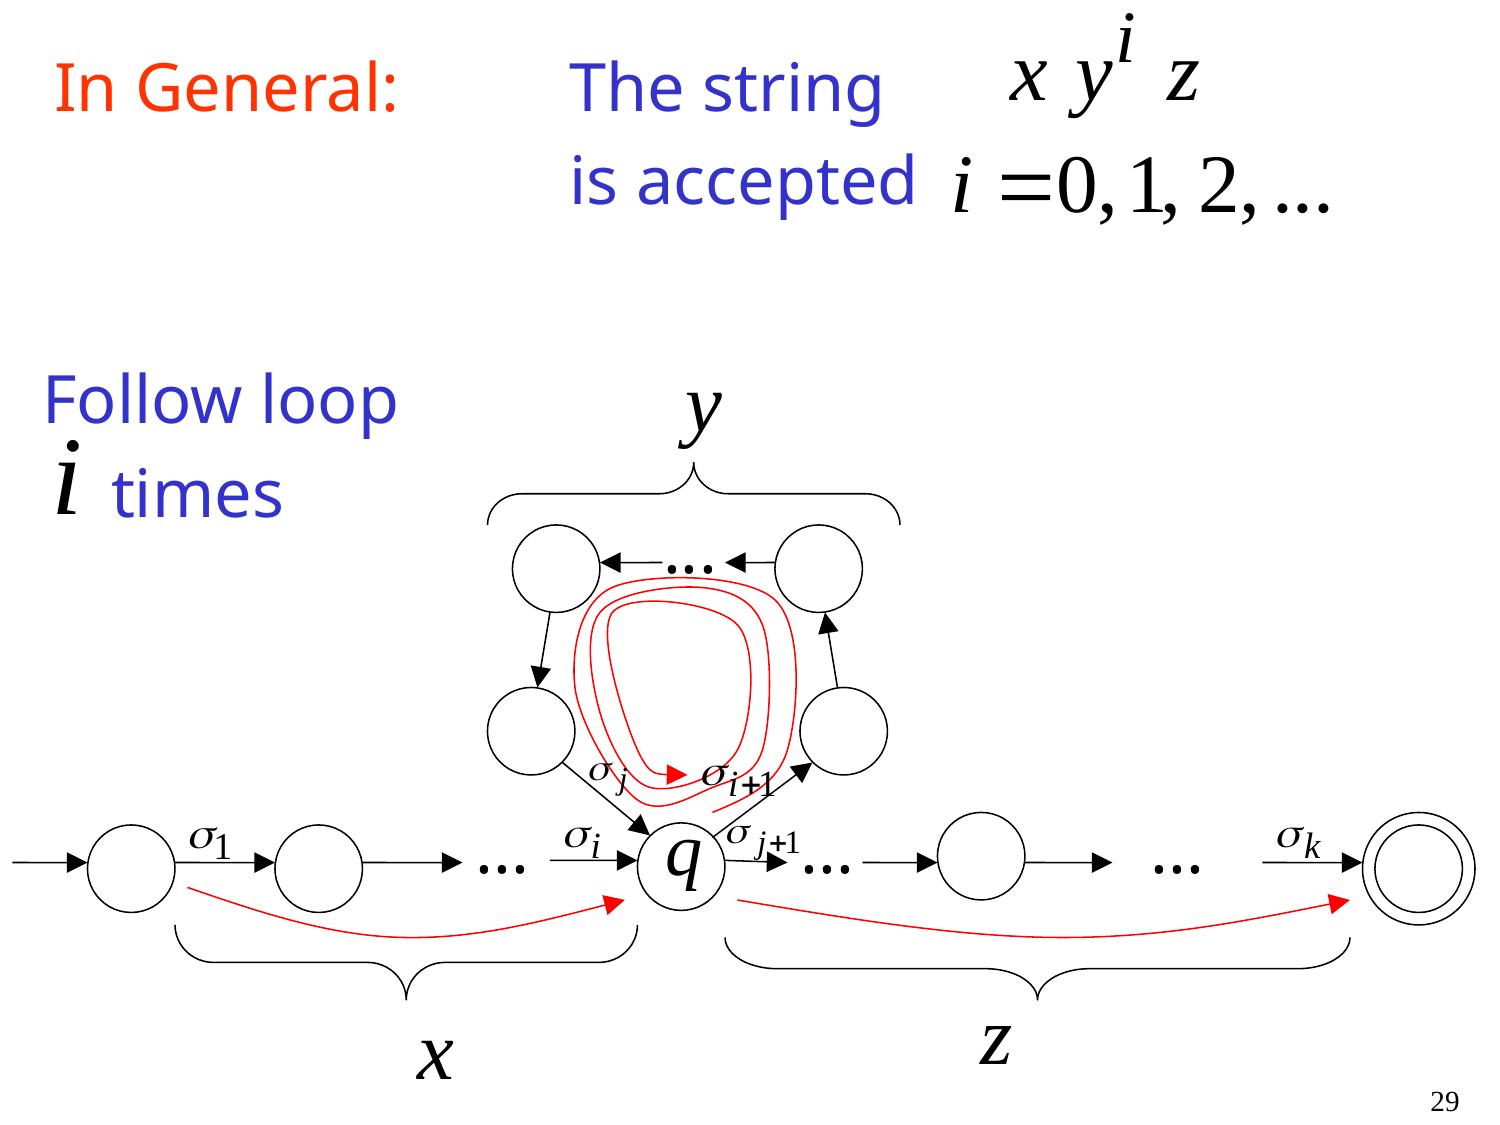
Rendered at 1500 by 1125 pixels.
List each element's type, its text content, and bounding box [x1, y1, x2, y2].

slide_number 29 [1162, 1074, 1476, 1125]
text_box [1329, 852, 1362, 873]
text_box [737, 893, 1350, 938]
text_box [1362, 812, 1476, 925]
text_box [512, 524, 600, 613]
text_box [724, 812, 801, 865]
text_box [732, 552, 775, 573]
text_box ... [1135, 799, 1220, 895]
text_box [274, 824, 363, 892]
text_box [799, 687, 888, 775]
text_box ... [785, 799, 870, 895]
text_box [49, 437, 89, 526]
text_box [1024, 852, 1113, 873]
text_box ... [460, 799, 545, 895]
text_box [187, 887, 625, 938]
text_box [674, 387, 727, 455]
text_box The string is accepted [554, 37, 1057, 226]
text_box [862, 852, 938, 873]
text_box [530, 612, 552, 688]
text_box [937, 812, 1025, 900]
text_box [607, 850, 638, 871]
text_box [487, 687, 575, 775]
text_box [818, 612, 839, 688]
text_box [174, 924, 638, 1000]
text_box [87, 824, 175, 913]
text_box [637, 822, 725, 911]
text_box [725, 937, 1351, 1000]
text_box [487, 463, 901, 526]
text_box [973, 1022, 1018, 1069]
text_box [235, 852, 275, 873]
text_box [600, 552, 648, 573]
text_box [1274, 812, 1325, 863]
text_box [410, 1035, 459, 1086]
text_box Follow loop times [27, 349, 415, 538]
text_box [362, 852, 460, 873]
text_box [187, 812, 231, 863]
text_box ... [648, 588, 731, 595]
text_box [774, 524, 863, 613]
text_box [12, 852, 88, 873]
text_box [779, 762, 813, 788]
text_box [1001, 0, 1209, 127]
text_box In General: [39, 37, 415, 133]
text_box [587, 749, 631, 801]
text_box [662, 835, 707, 897]
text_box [699, 749, 776, 801]
text_box [619, 810, 650, 836]
text_box [607, 601, 751, 807]
text_box ... [648, 499, 732, 581]
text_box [949, 149, 1332, 238]
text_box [562, 812, 604, 863]
text_box [573, 577, 797, 769]
